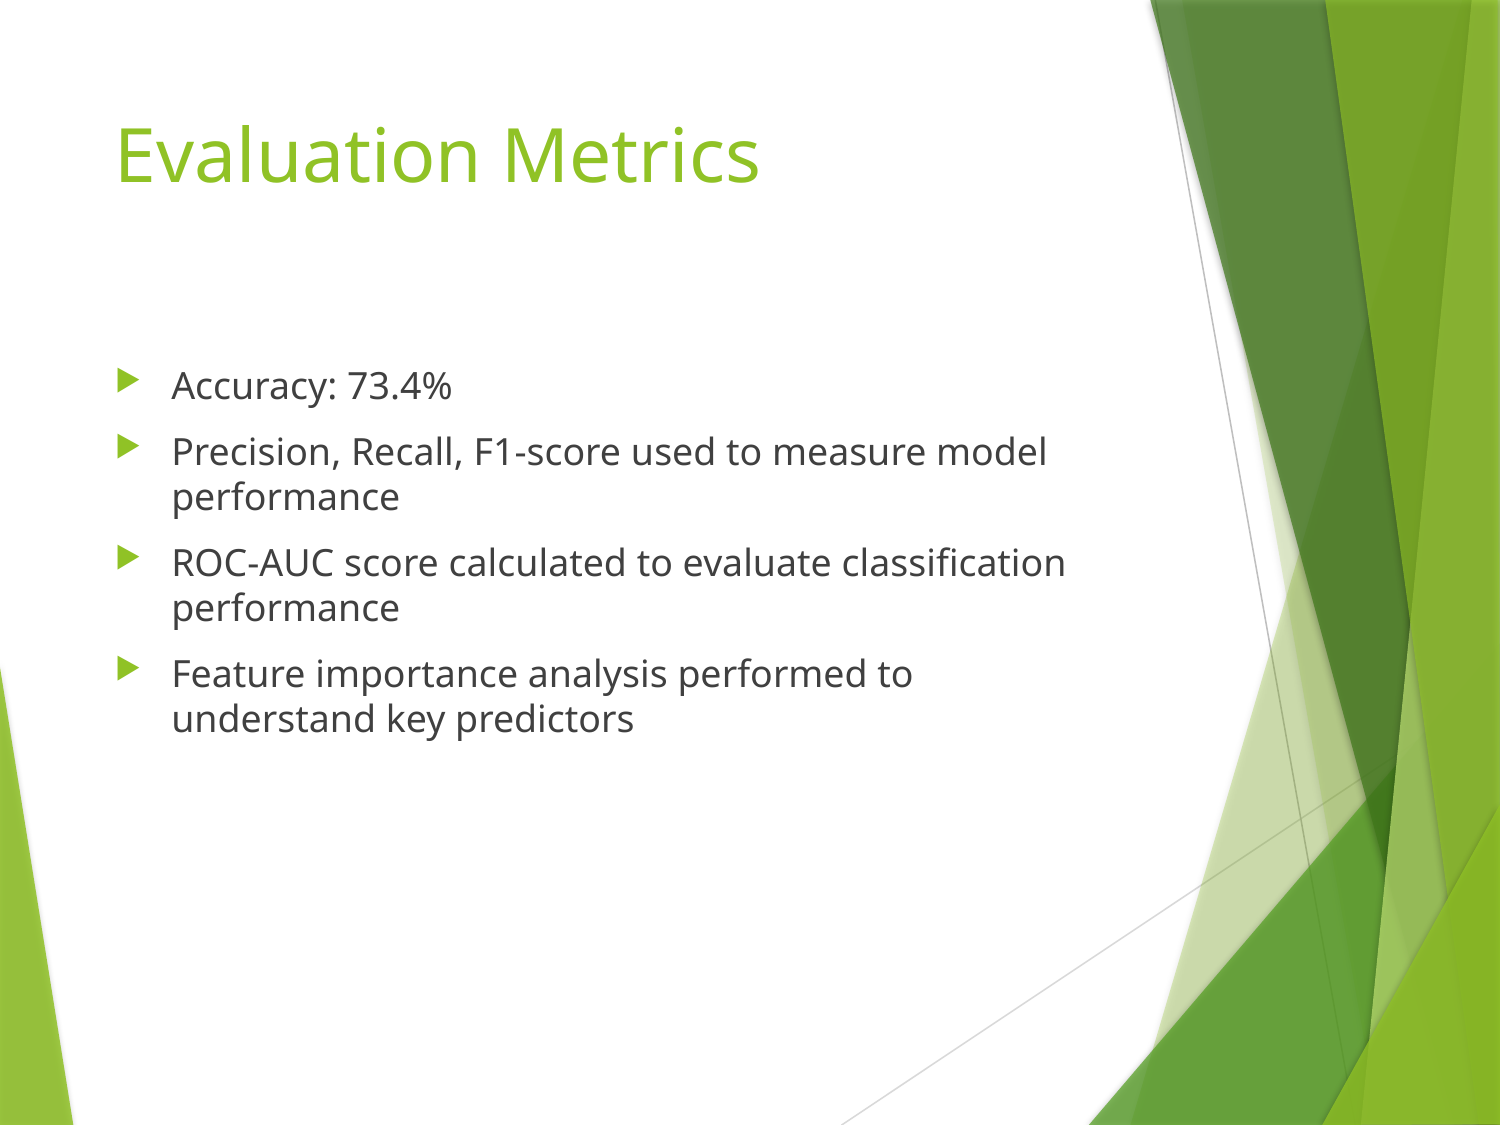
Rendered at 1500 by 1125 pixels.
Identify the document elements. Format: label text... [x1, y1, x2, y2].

title Evaluation Metrics [99, 99, 1142, 317]
list Accuracy: 73.4% Precision, Recall, F1-score used to measure model performance ROC-AUC score calculated to evaluate classification performance Feature importance analysis performed to understand key predictors [99, 354, 1142, 992]
